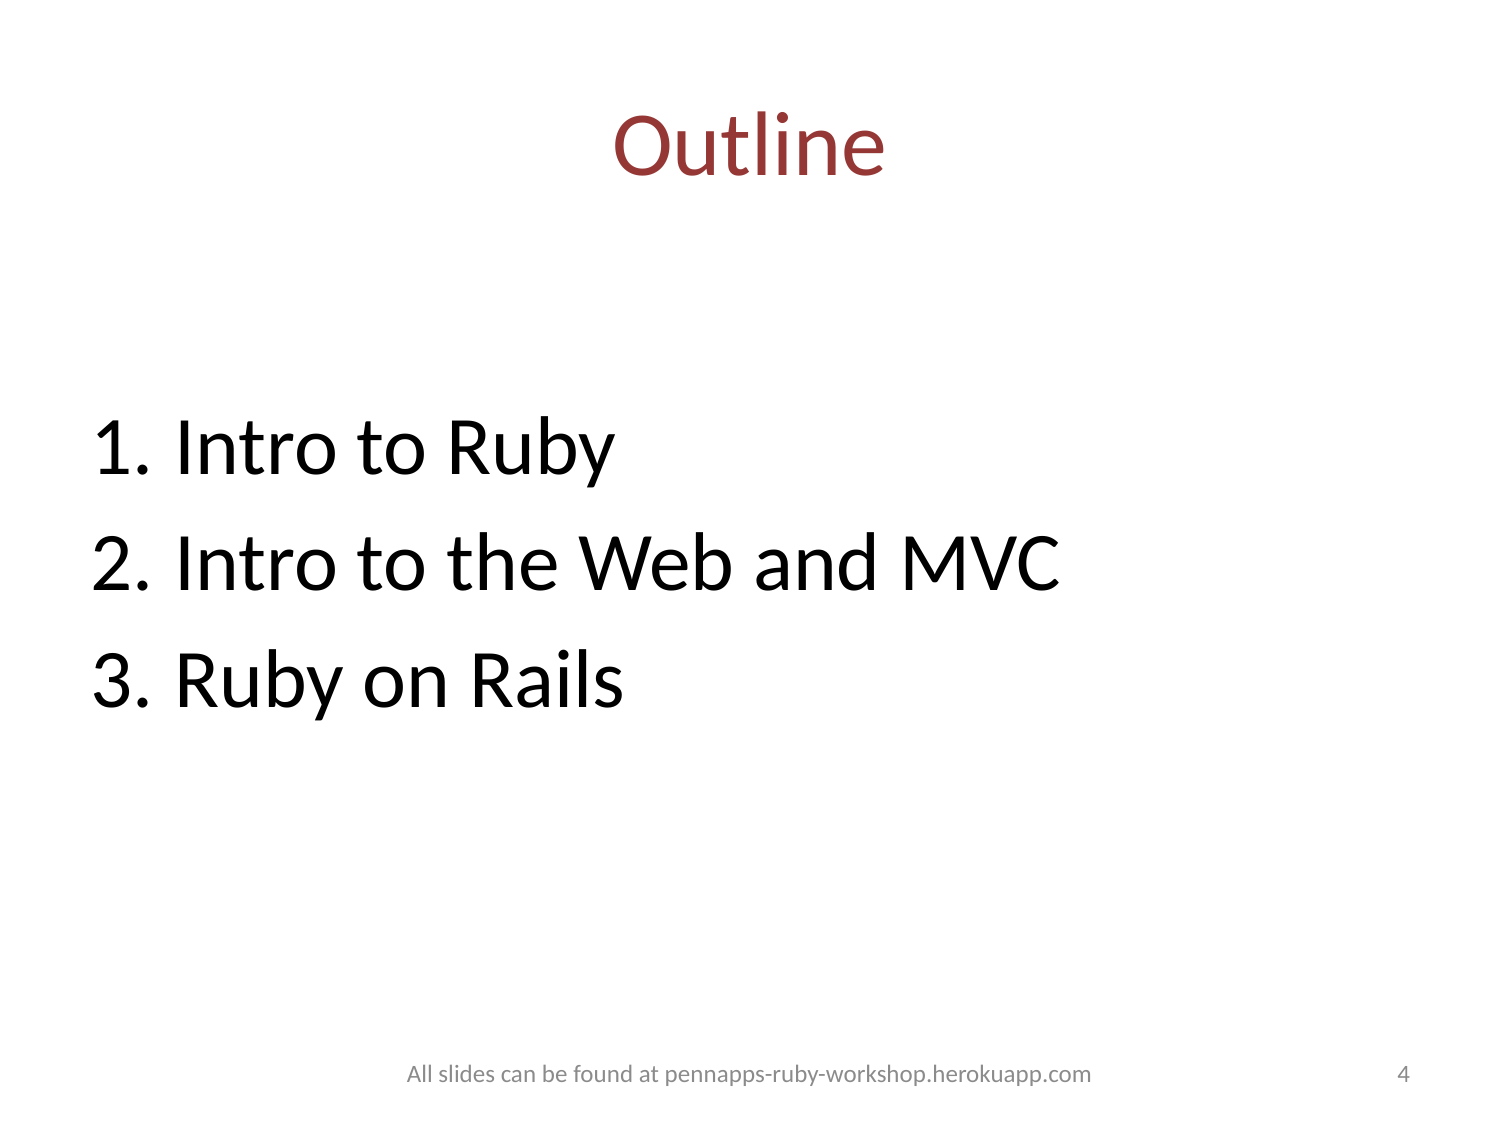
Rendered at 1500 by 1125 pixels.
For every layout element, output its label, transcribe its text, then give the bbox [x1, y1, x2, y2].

slide_number 4 [1341, 1042, 1425, 1103]
list Intro to Ruby Intro to the Web and MVC Ruby on Rails [75, 383, 1425, 742]
footer All slides can be found at pennapps-ruby-workshop.herokuapp.com [348, 1042, 1152, 1103]
title Outline [75, 45, 1425, 233]
